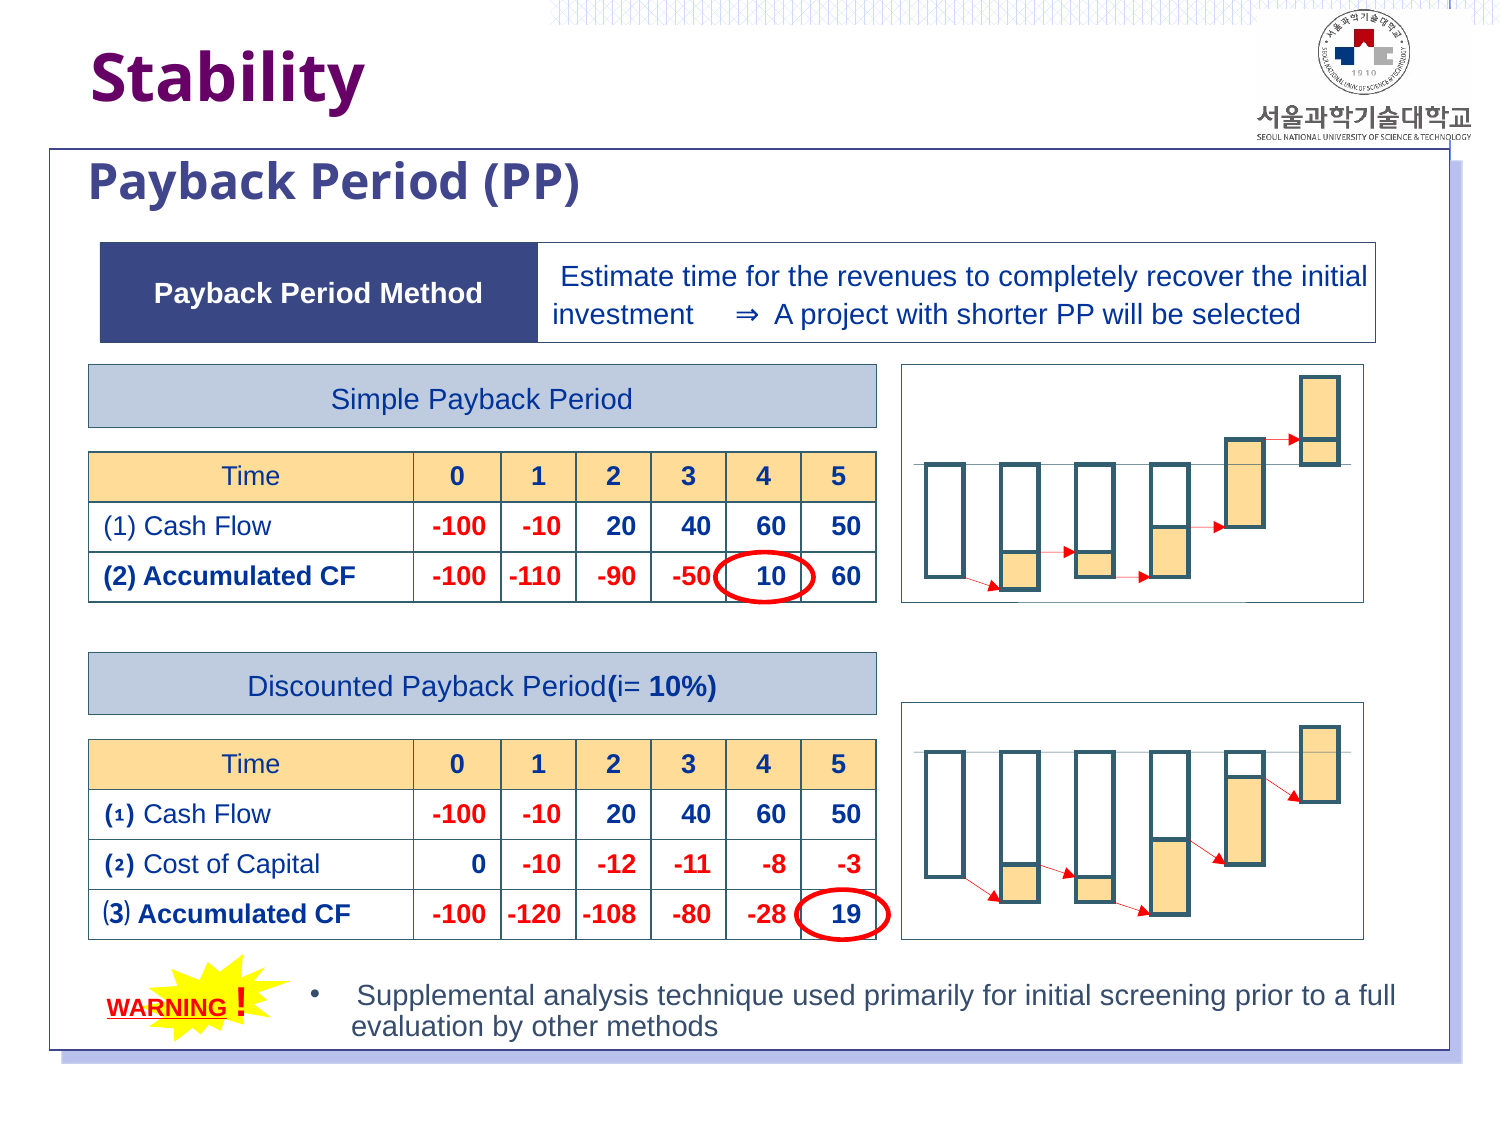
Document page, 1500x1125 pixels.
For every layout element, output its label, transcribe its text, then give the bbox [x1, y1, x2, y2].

text_box (1) Cash Flow [88, 502, 414, 552]
text_box 3 [650, 452, 725, 502]
text_box 0 [413, 839, 501, 890]
text_box [1301, 377, 1339, 439]
text_box [1188, 520, 1226, 534]
text_box [1151, 465, 1189, 527]
text_box [1151, 839, 1189, 915]
text_box WARNING ! [91, 967, 264, 1032]
text_box [1226, 439, 1264, 464]
text_box [1038, 545, 1076, 559]
text_box ⑶ Accumulated CF [88, 890, 413, 940]
text_box (2) Accumulated CF [88, 552, 413, 603]
text_box 19 [858, 890, 876, 896]
text_box [1113, 901, 1151, 917]
text_box Estimate time for the revenues to completely recover the initial investment ⇒ A project with shorter PP will be selected [537, 242, 1375, 343]
text_box 10 [725, 593, 759, 603]
text_box 10 [770, 595, 800, 603]
text_box 1 [501, 739, 575, 789]
text_box 4 [725, 452, 800, 502]
text_box 40 [650, 502, 725, 552]
text_box -100 [413, 552, 501, 603]
text_box 5 [800, 739, 876, 789]
text_box [1076, 877, 1114, 903]
text_box [1038, 864, 1076, 879]
text_box -8 [725, 839, 800, 890]
text_box 2 [575, 452, 650, 502]
text_box [963, 576, 1001, 592]
text_box 50 [800, 502, 876, 552]
text_box ⑵ Cost of Capital [88, 839, 413, 890]
text_box [1001, 864, 1039, 903]
text_box 1 [501, 452, 575, 502]
text_box -80 [650, 890, 725, 940]
text_box -10 [501, 789, 575, 839]
text_box -110 [501, 552, 575, 603]
picture [1257, 9, 1471, 140]
title Stability [75, 28, 1425, 121]
text_box -28 [725, 890, 800, 940]
text_box Payback Period (PP) [72, 142, 596, 217]
text_box [1263, 433, 1301, 446]
text_box 60 [800, 552, 876, 603]
text_box 60 [725, 502, 800, 552]
text_box Payback Period Method [99, 242, 537, 343]
text_box 4 [725, 739, 800, 789]
text_box 50 [800, 789, 876, 839]
text_box [264, 980, 291, 991]
text_box Time [88, 452, 413, 502]
text_box [1001, 552, 1039, 590]
text_box [1076, 753, 1114, 877]
text_box 19 [800, 926, 832, 940]
text_box [963, 876, 1001, 903]
text_box 2 [575, 739, 650, 789]
text_box 10 [778, 552, 800, 559]
text_box 0 [413, 452, 501, 502]
text_box -120 [501, 890, 575, 940]
text_box 10 [725, 552, 751, 561]
text_box [1001, 465, 1039, 552]
text_box Discounted Payback Period(i= 10%) [88, 652, 876, 715]
text_box 19 [853, 933, 876, 940]
text_box 20 [575, 502, 650, 552]
text_box [926, 753, 964, 878]
text_box [1263, 777, 1301, 803]
text_box -100 [413, 890, 501, 940]
text_box [1151, 527, 1189, 578]
text_box [1076, 465, 1114, 552]
text_box Supplemental analysis technique used primarily for initial screening prior to a full evaluation by other methods [294, 972, 1413, 1051]
text_box [1301, 753, 1339, 802]
text_box [796, 889, 889, 940]
text_box Time [88, 739, 414, 789]
text_box 0 [414, 739, 501, 789]
text_box -10 [501, 839, 575, 890]
text_box [205, 962, 214, 967]
text_box 40 [651, 789, 725, 839]
text_box 5 [800, 452, 876, 502]
text_box [226, 954, 243, 967]
text_box [901, 364, 1364, 603]
text_box [1001, 753, 1039, 864]
text_box -12 [575, 840, 650, 890]
text_box [1151, 753, 1189, 839]
text_box -3 [800, 839, 876, 890]
text_box [1076, 552, 1114, 578]
text_box 19 [800, 890, 827, 903]
text_box -10 [501, 502, 575, 552]
text_box [1226, 777, 1264, 865]
text_box ⑴ Cash Flow [88, 789, 414, 839]
text_box -11 [650, 839, 725, 890]
text_box [1301, 727, 1339, 752]
text_box [926, 465, 964, 578]
text_box [264, 1012, 272, 1018]
text_box 60 [725, 789, 800, 839]
text_box [901, 702, 1364, 940]
text_box [715, 552, 814, 603]
text_box -50 [650, 552, 725, 603]
text_box [1226, 752, 1264, 777]
text_box [1226, 465, 1264, 528]
text_box -100 [414, 789, 501, 839]
text_box 20 [575, 789, 651, 840]
text_box [1301, 439, 1339, 465]
text_box 3 [650, 739, 725, 789]
text_box [1113, 570, 1151, 584]
text_box Simple Payback Period [88, 364, 876, 427]
text_box -90 [575, 552, 650, 603]
text_box [1188, 839, 1226, 865]
text_box [173, 1032, 188, 1042]
text_box -100 [414, 502, 501, 552]
text_box -108 [575, 890, 650, 940]
